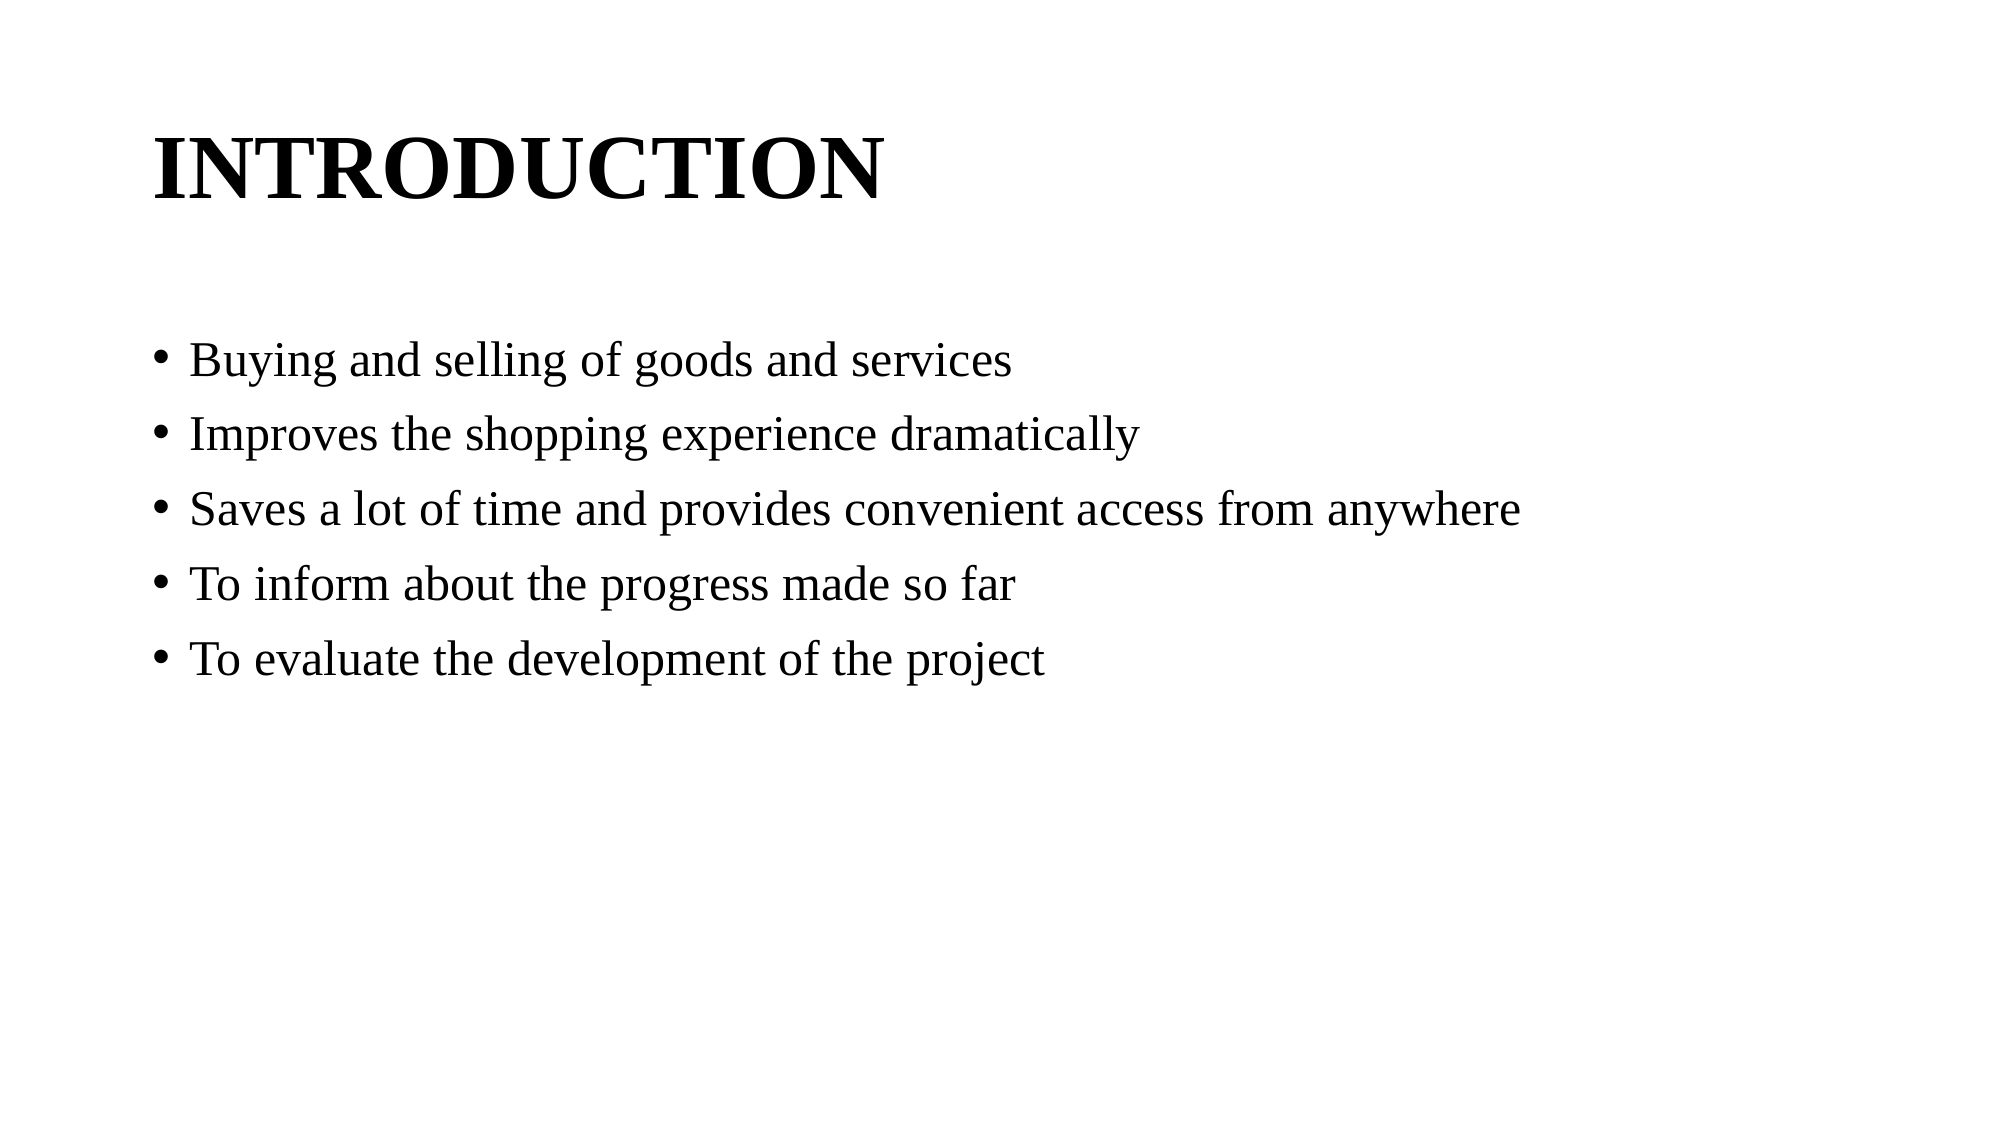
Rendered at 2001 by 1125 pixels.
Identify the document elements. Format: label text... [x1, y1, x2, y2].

title INTRODUCTION [137, 59, 1863, 278]
list Buying and selling of goods and services Improves the shopping experience dramatically Saves a lot of time and provides convenient access from anywhere To inform about the progress made so far To evaluate the development of the project [137, 325, 1863, 1014]
